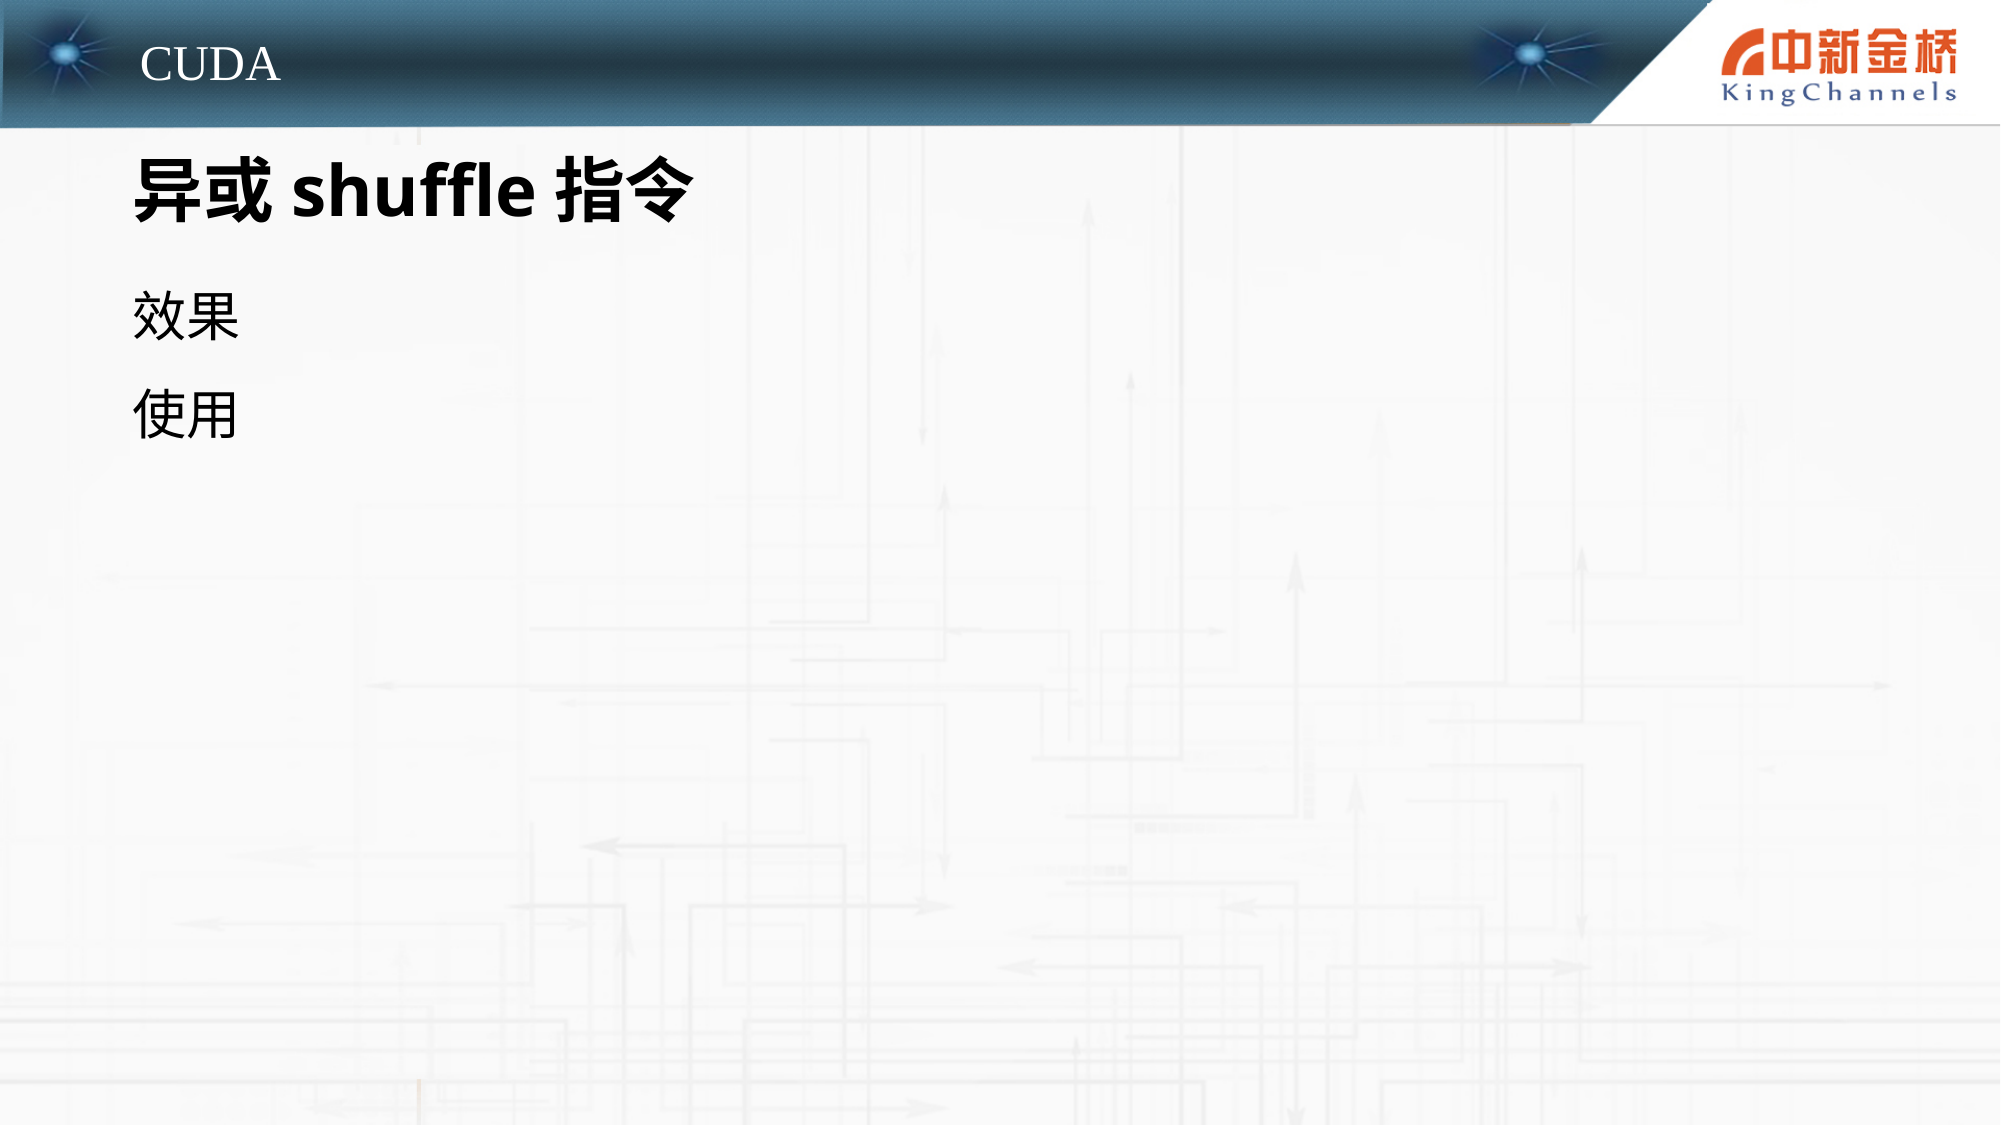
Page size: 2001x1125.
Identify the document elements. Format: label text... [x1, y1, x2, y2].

text_box 效果 使用 [117, 242, 1898, 453]
picture [0, 0, 2001, 1125]
text_box 异或shuffle指令 [117, 138, 1898, 238]
